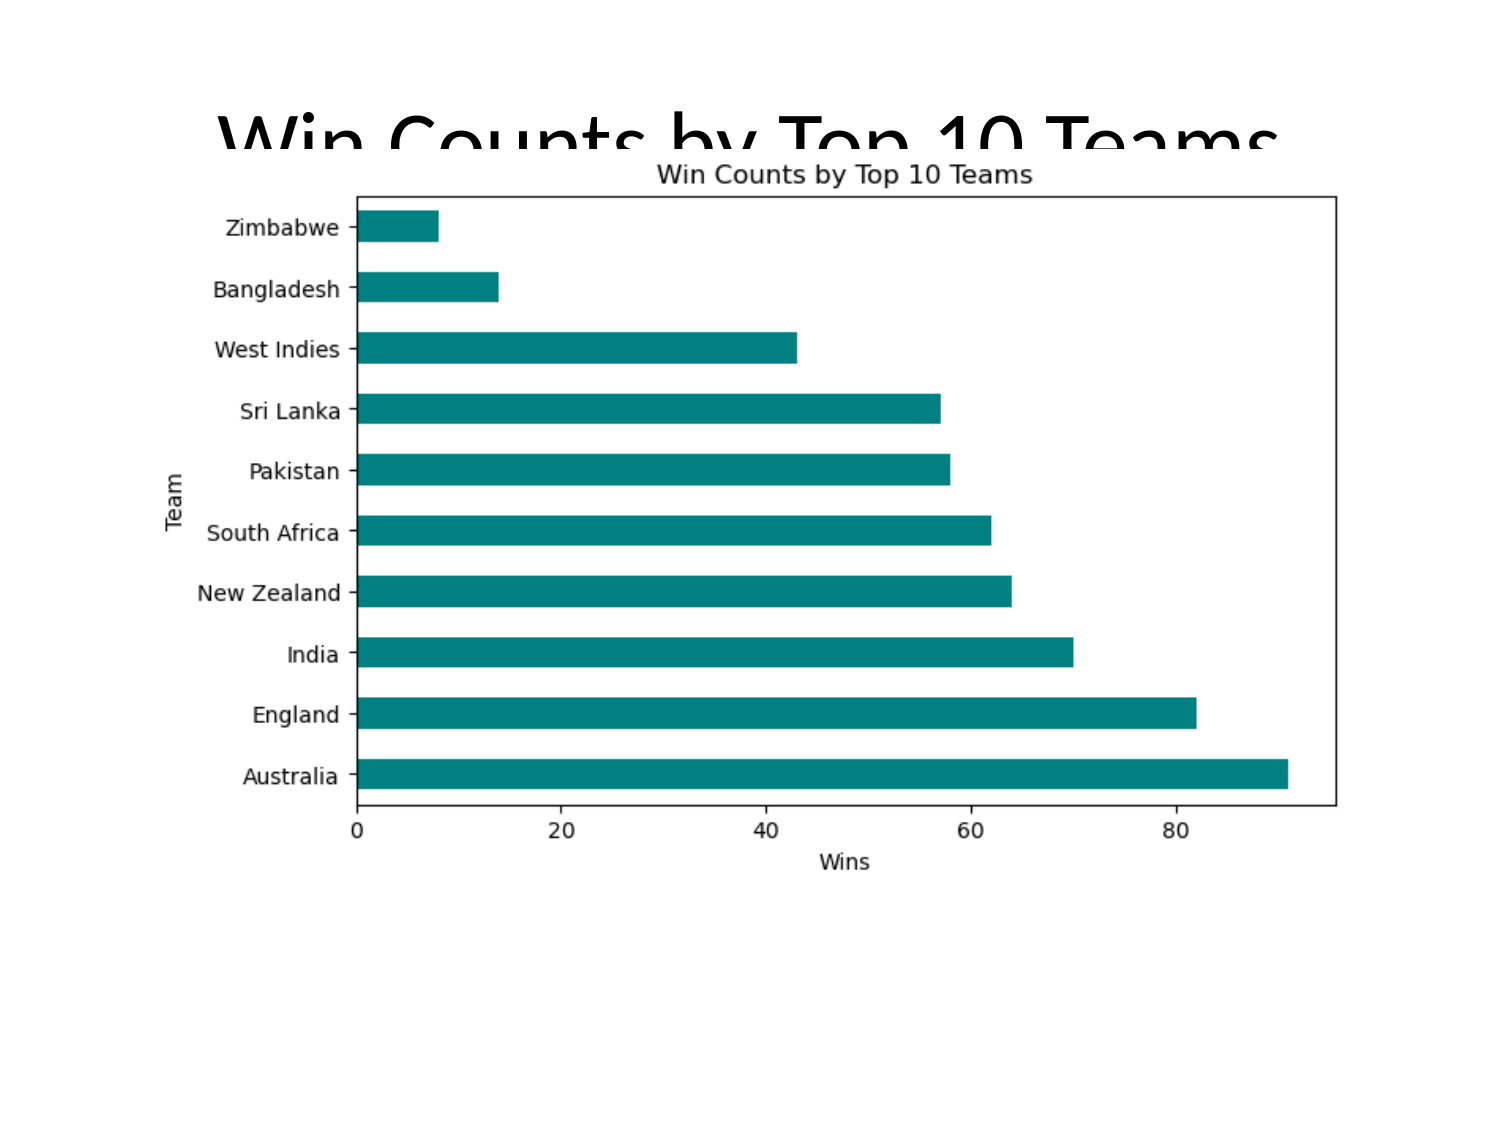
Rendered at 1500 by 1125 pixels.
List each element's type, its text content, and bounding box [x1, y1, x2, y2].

picture [149, 149, 1351, 890]
title Win Counts by Top 10 Teams [75, 45, 1425, 233]
